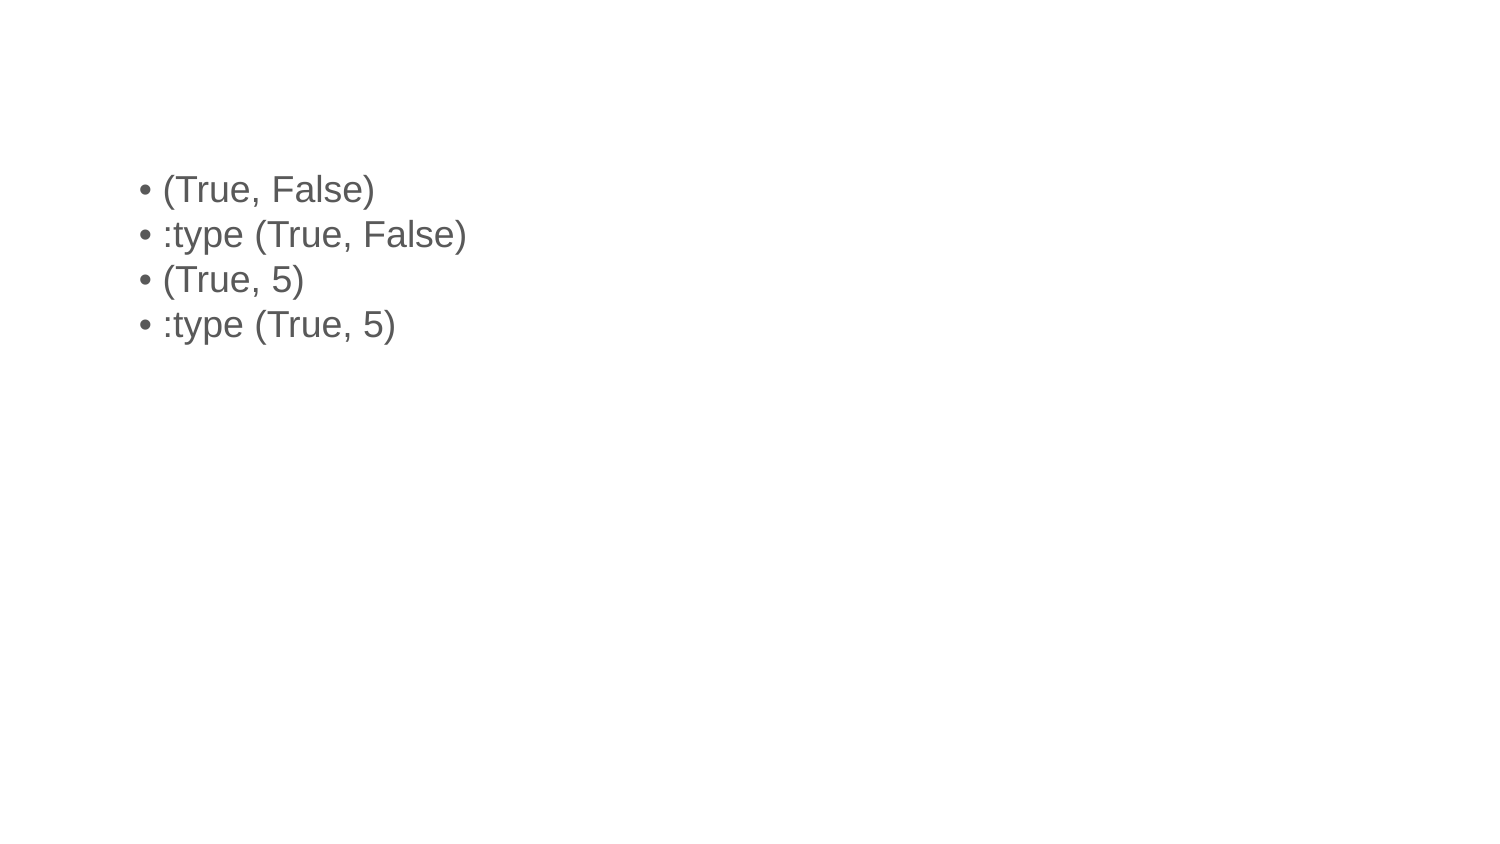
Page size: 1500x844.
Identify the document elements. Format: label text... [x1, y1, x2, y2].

text_box • (True, False) • :type (True, False) • (True, 5) • :type (True, 5) [124, 150, 617, 643]
